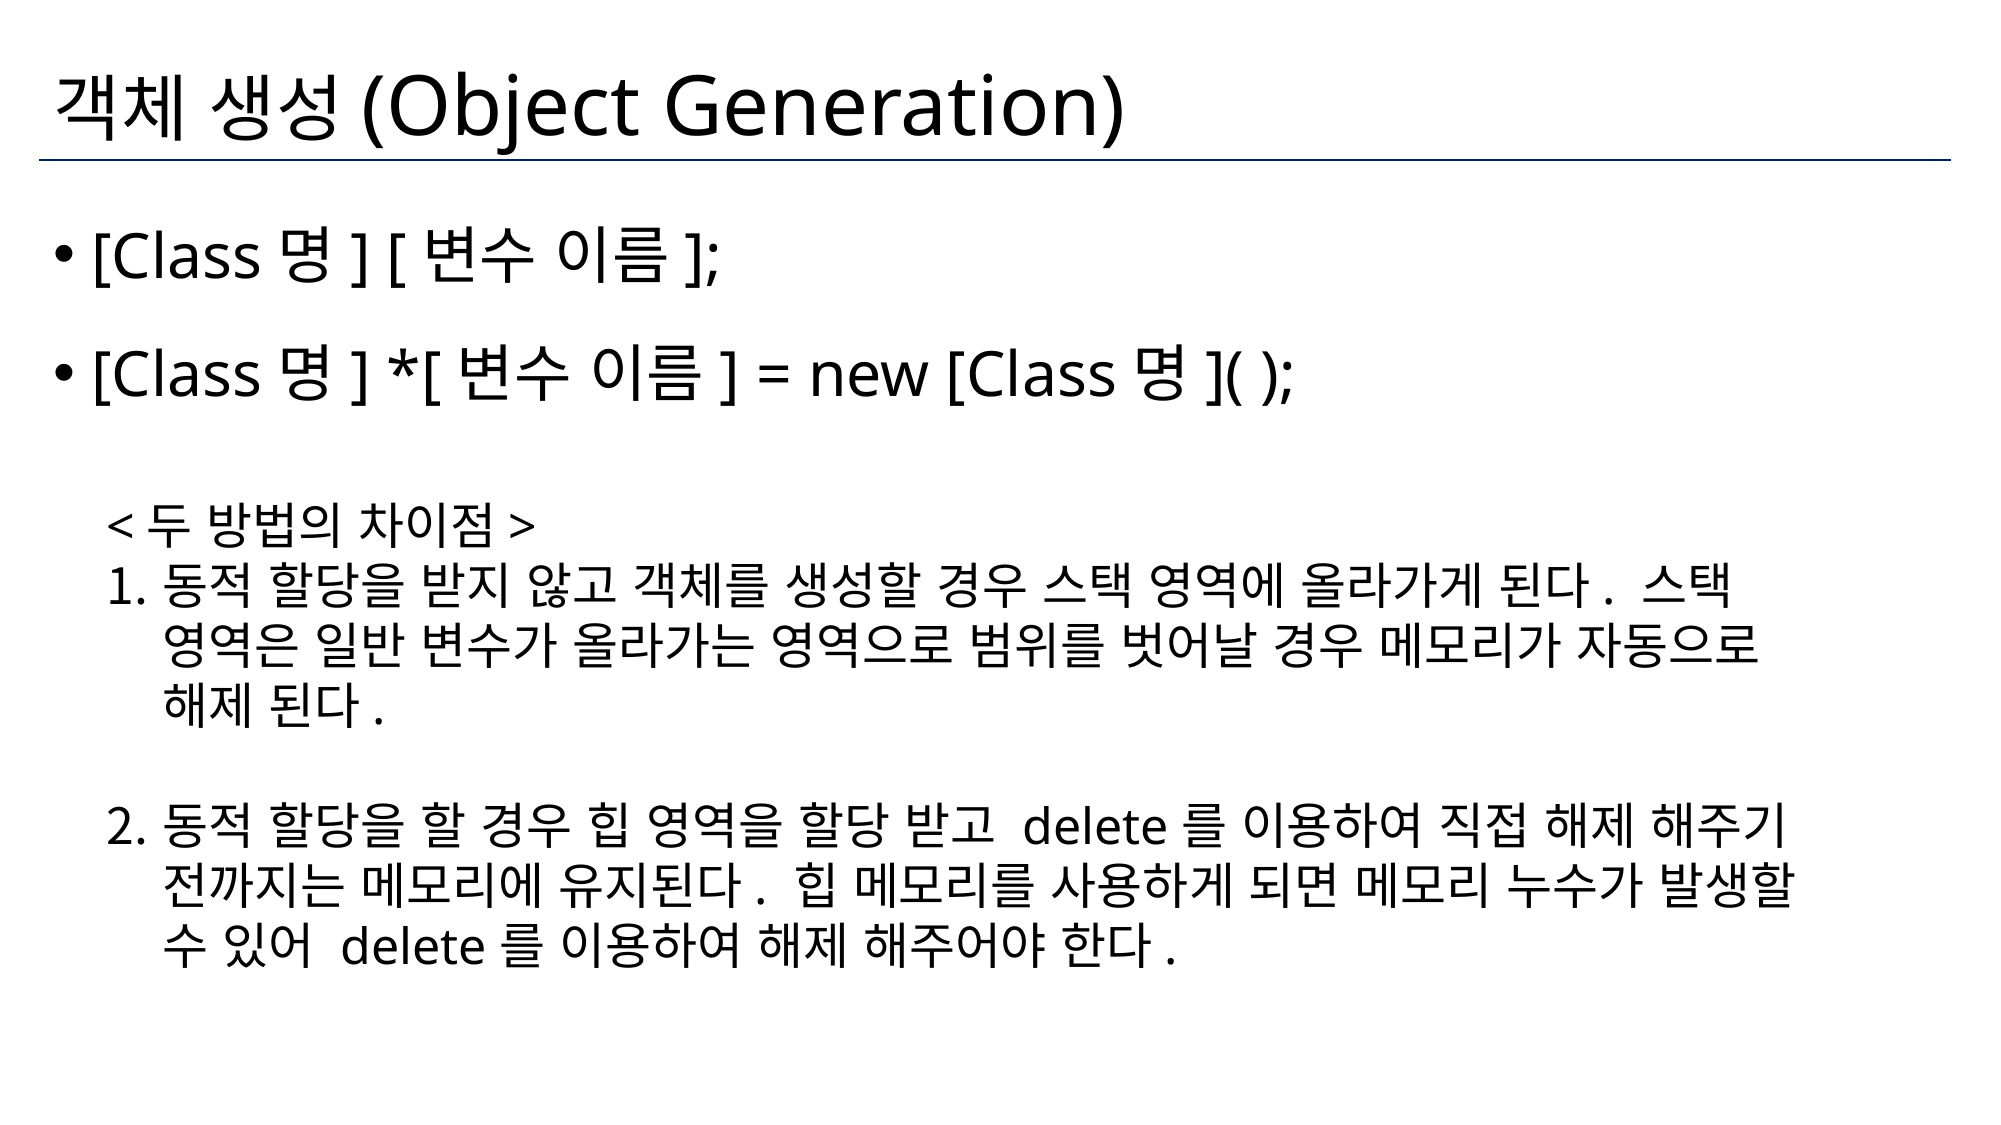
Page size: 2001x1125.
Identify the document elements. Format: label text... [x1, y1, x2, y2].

text_box <두 방법의 차이점> 동적 할당을 받지 않고 객체를 생성할 경우 스택 영역에 올라가게 된다. 스택 영역은 일반 변수가 올라가는 영역으로 범위를 벗어날 경우 메모리가 자동으로 해제 된다. 동적 할당을 할 경우 힙 영역을 할당 받고 delete를 이용하여 직접 해제 해주기 전까지는 메모리에 유지된다. 힙 메모리를 사용하게 되면 메모리 누수가 발생할 수 있어 delete를 이용하여 해제 해주어야 한다. [91, 487, 1817, 983]
text_box [Class명] *[변수 이름] = new [Class명]( ); [38, 326, 1392, 429]
text_box [Class명] [변수 이름]; [38, 208, 1392, 311]
title 객체 생성(Object Generation) [38, 0, 1982, 218]
